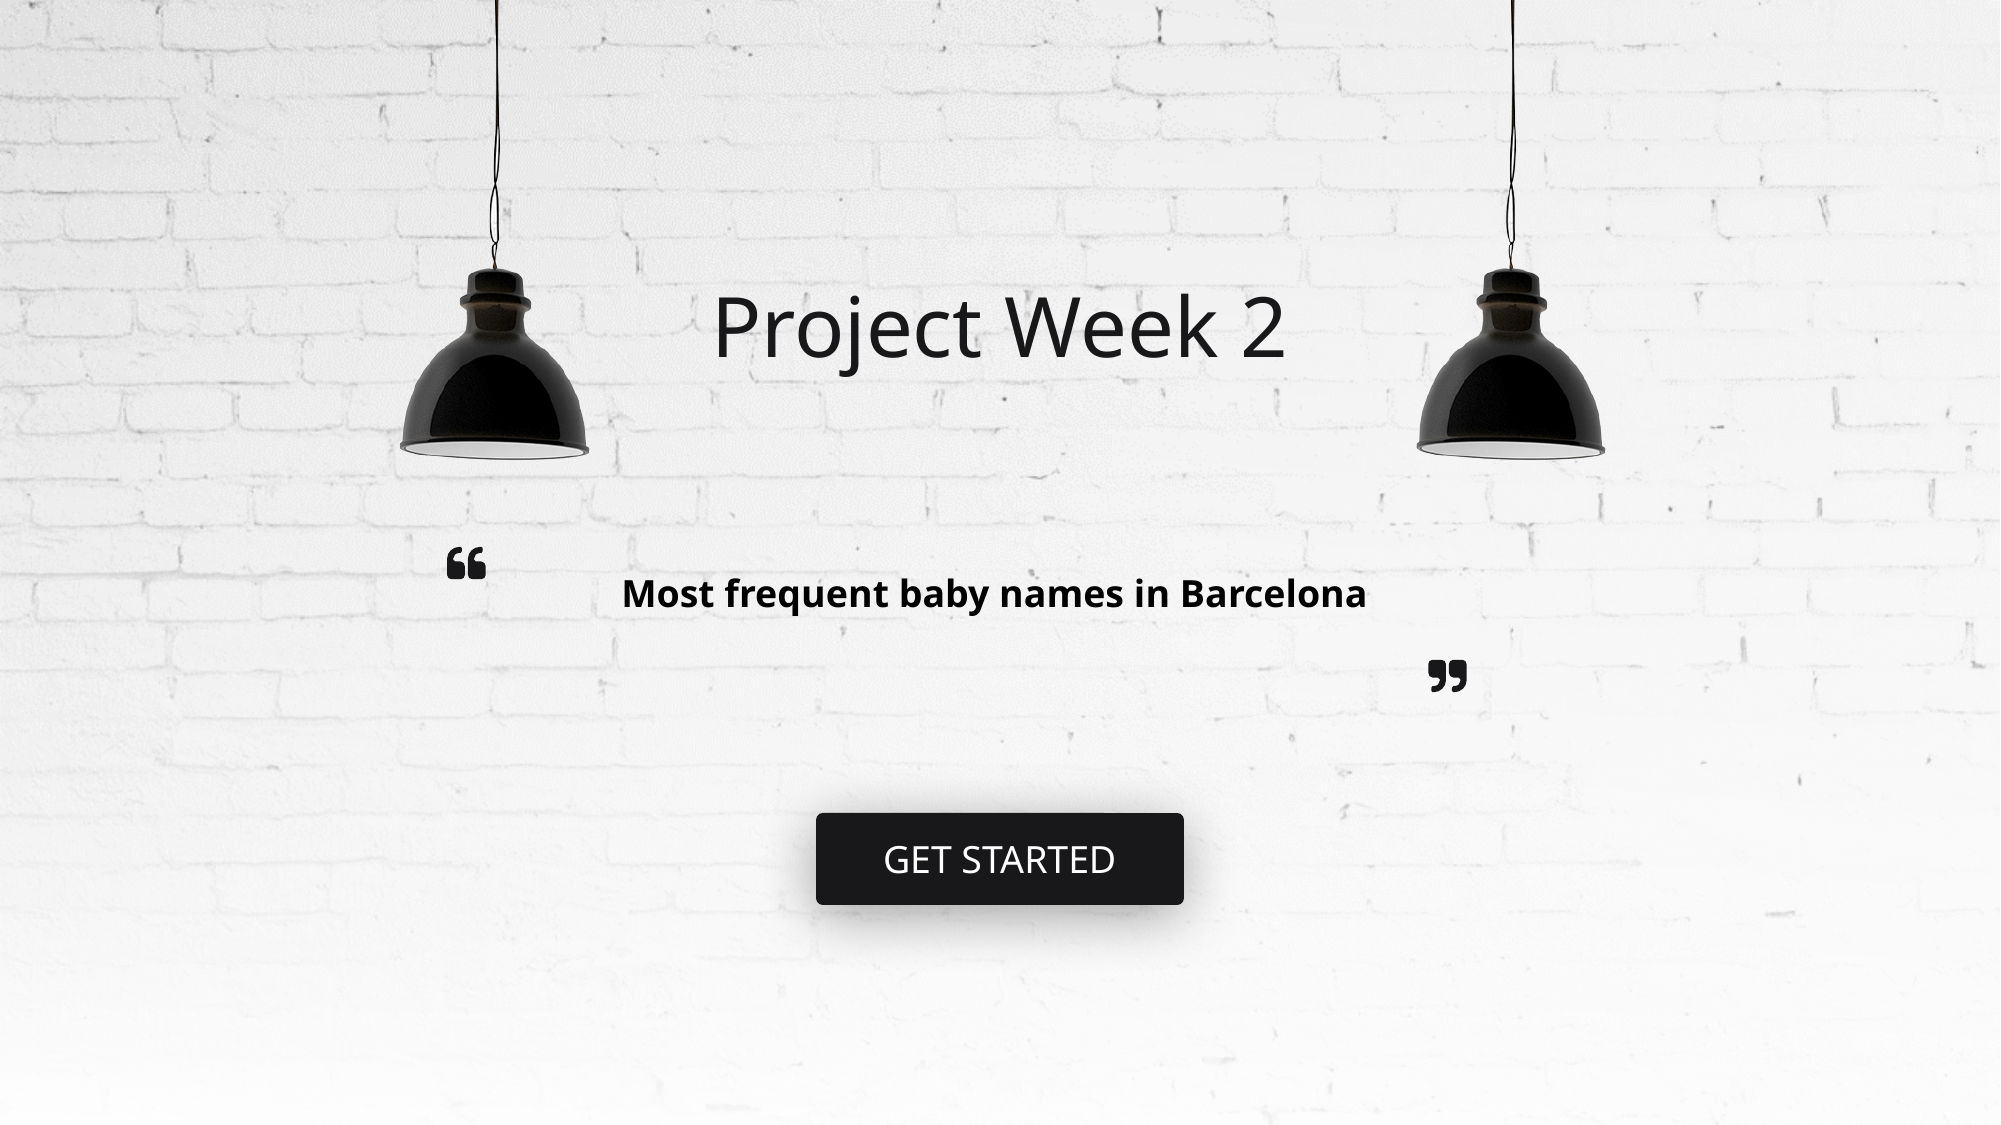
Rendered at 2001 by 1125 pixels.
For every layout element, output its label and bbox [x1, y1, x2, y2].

picture [359, 0, 1637, 609]
text_box [0, 0, 2000, 1125]
